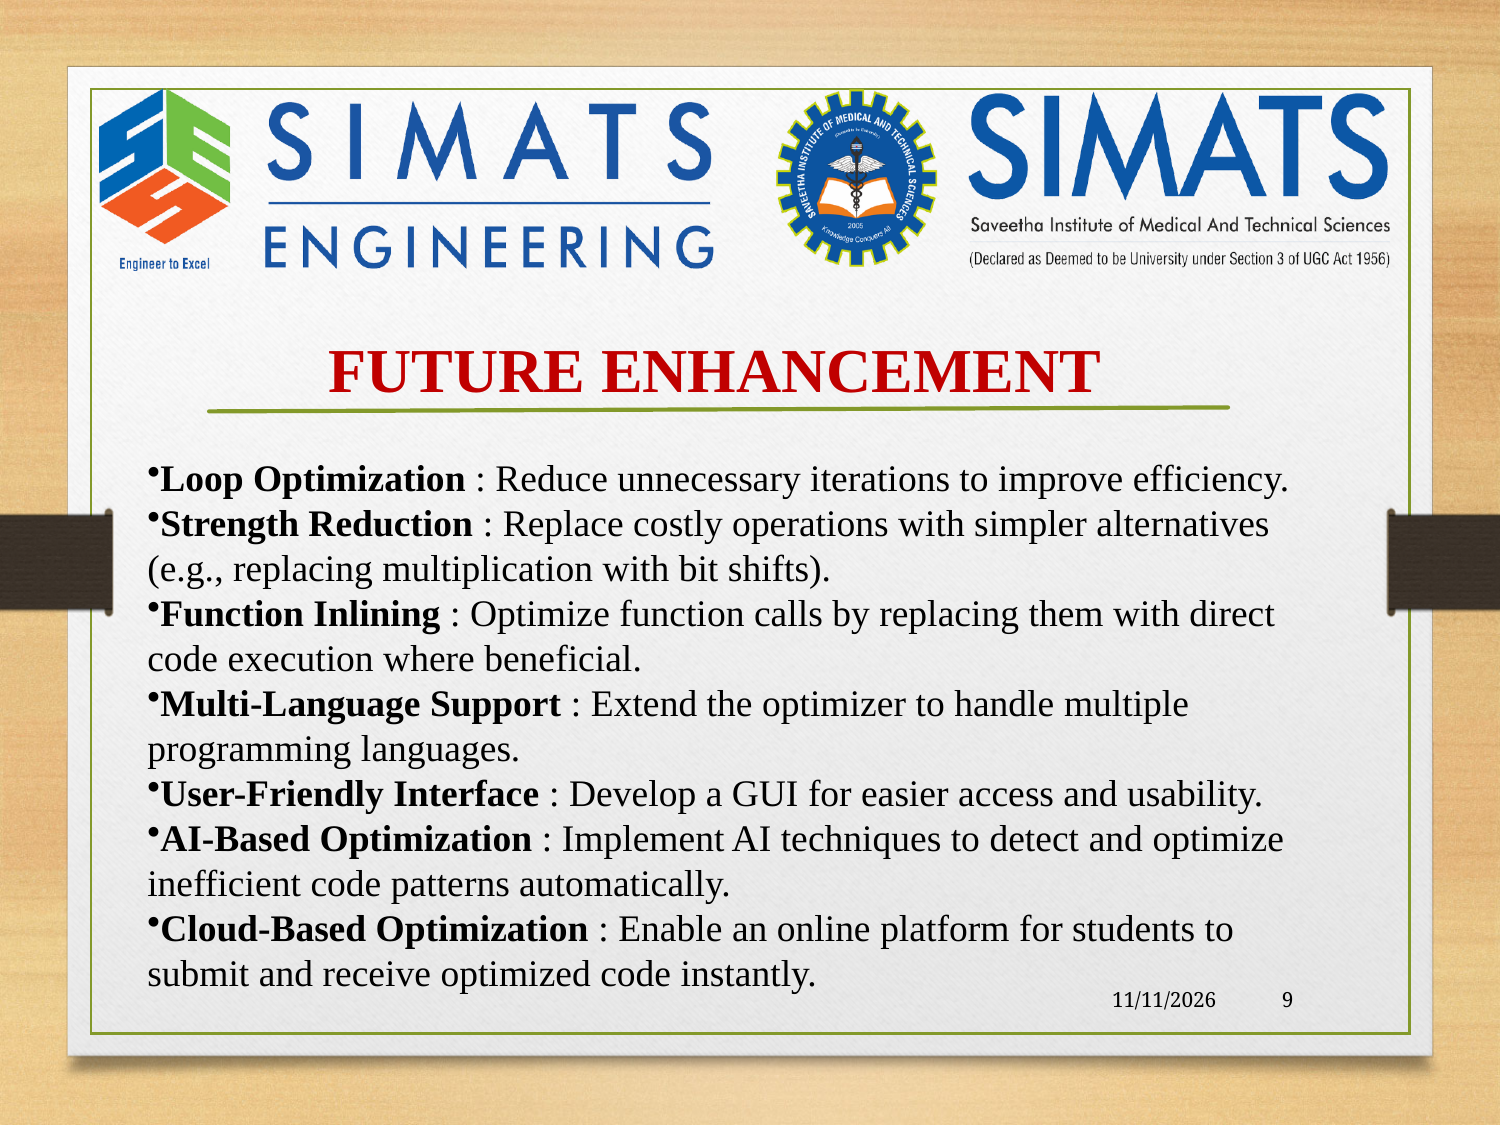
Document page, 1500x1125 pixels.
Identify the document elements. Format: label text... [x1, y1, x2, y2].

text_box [208, 407, 1229, 412]
text_box FUTURE ENHANCEMENT [313, 322, 1243, 413]
text_box Loop Optimization : Reduce unnecessary iterations to improve efficiency. Strength Reduction : Replace costly operations with simpler alternatives (e.g., replacing multiplication with bit shifts). Function Inlining : Optimize function calls by replacing them with direct code execution where beneficial. Multi-Language Support : Extend the optimizer to handle multiple programming languages. User-Friendly Interface : Develop a GUI for easier access and usability. AI-Based Optimization : Implement AI techniques to detect and optimize inefficient code patterns automatically. Cloud-Based Optimization : Enable an online platform for students to submit and receive optimized code instantly. [132, 371, 1358, 1047]
picture [0, 0, 1500, 1125]
